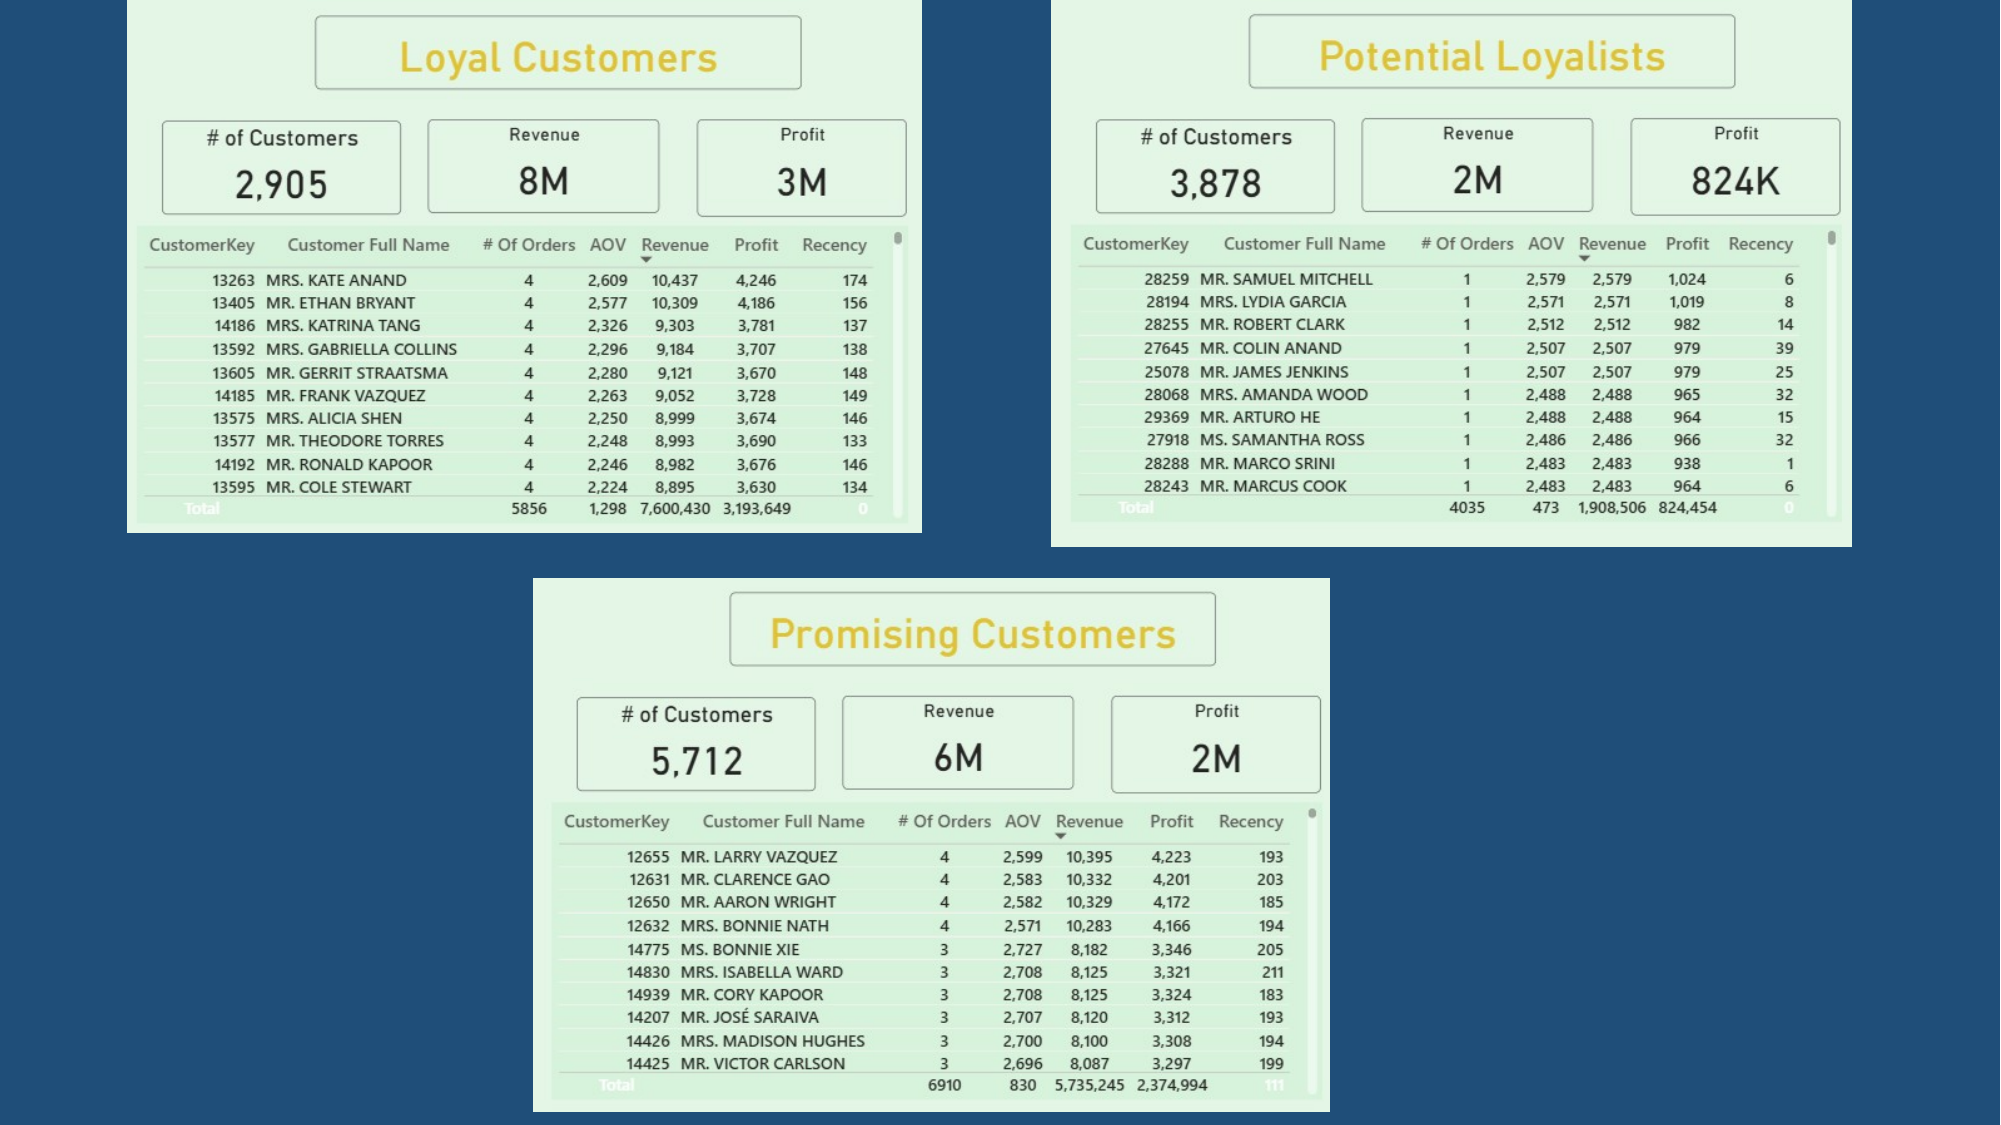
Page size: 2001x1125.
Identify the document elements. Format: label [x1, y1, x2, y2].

picture [1051, 0, 1852, 547]
picture [533, 578, 1330, 1112]
picture [127, 0, 922, 533]
